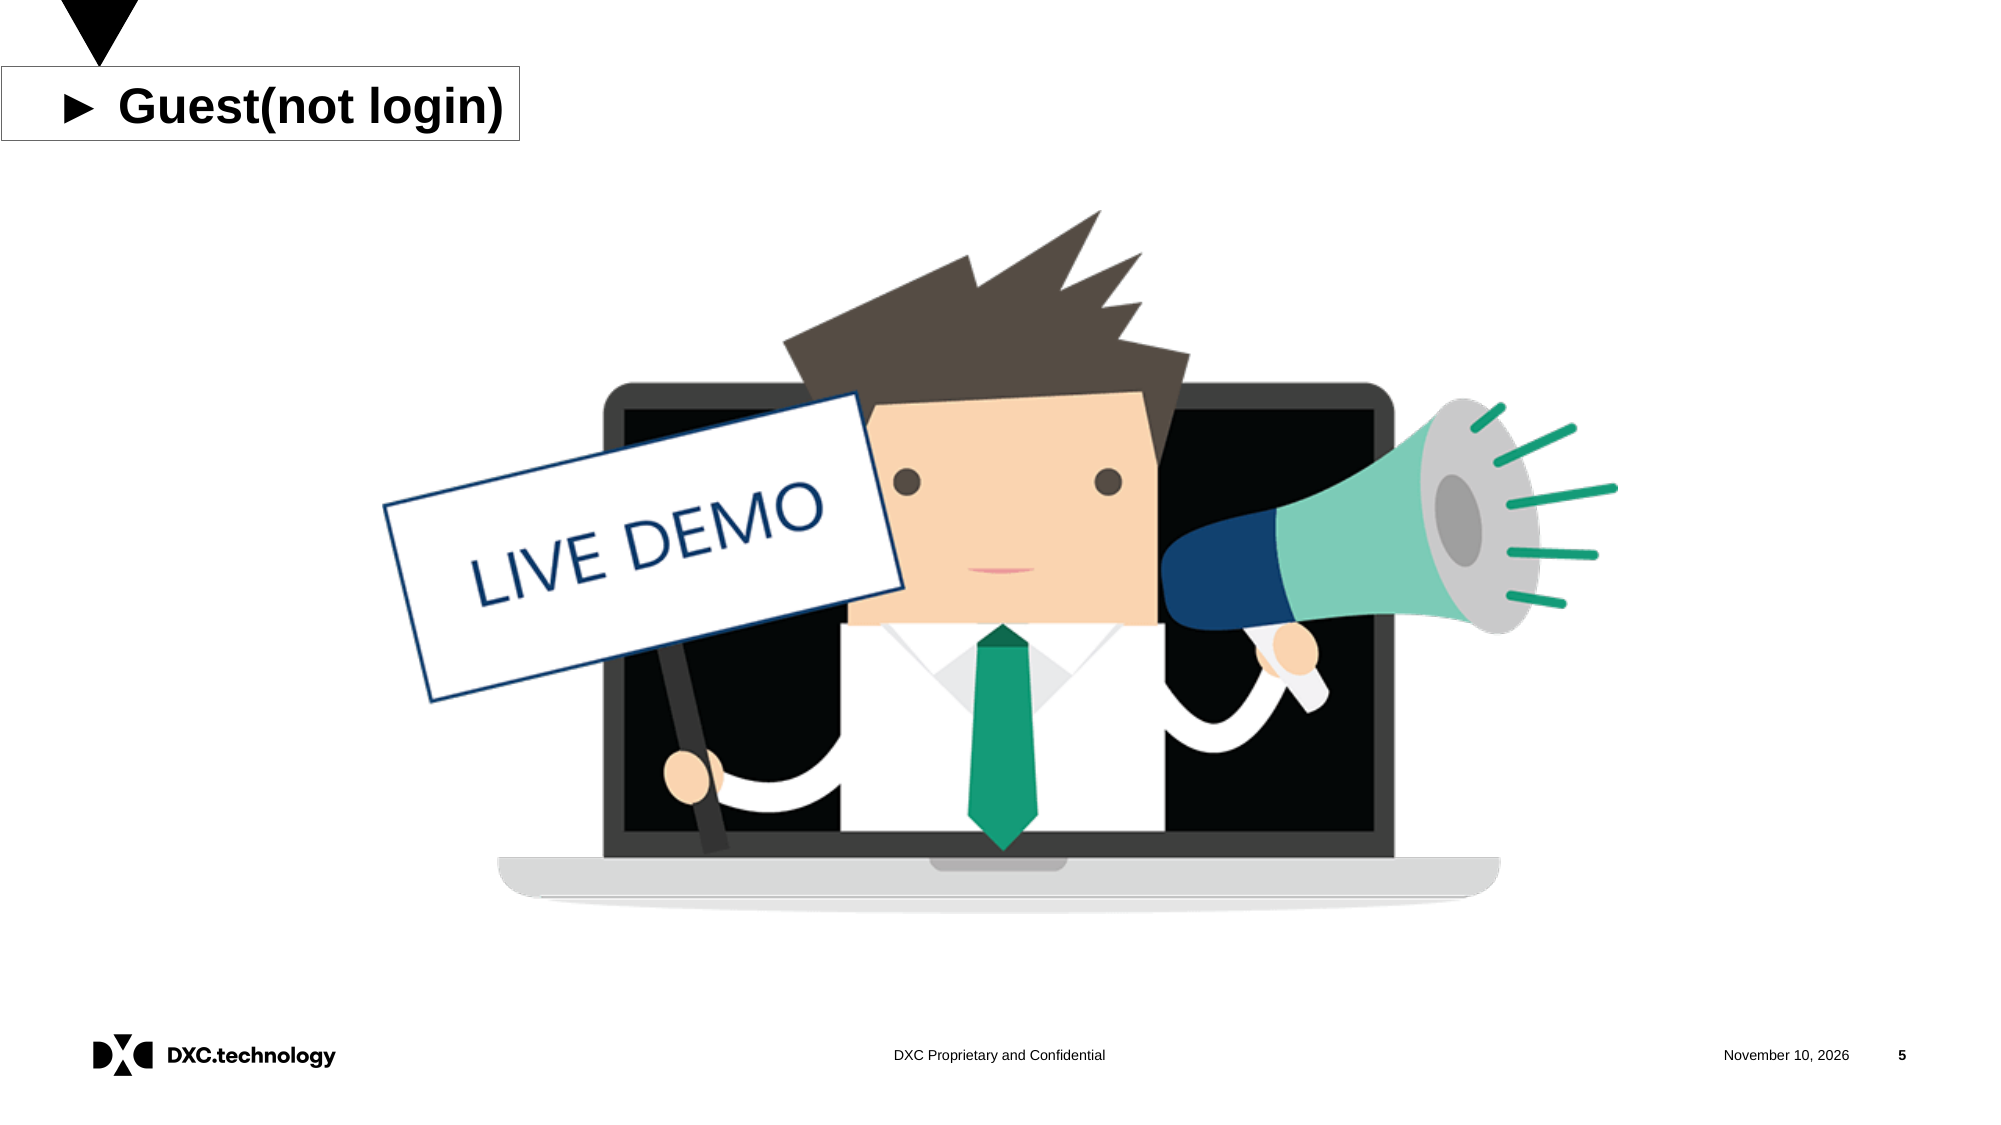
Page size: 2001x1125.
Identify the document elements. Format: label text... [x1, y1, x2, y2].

picture [382, 210, 1618, 914]
text_box ► Guest(not login) [1, 66, 520, 141]
